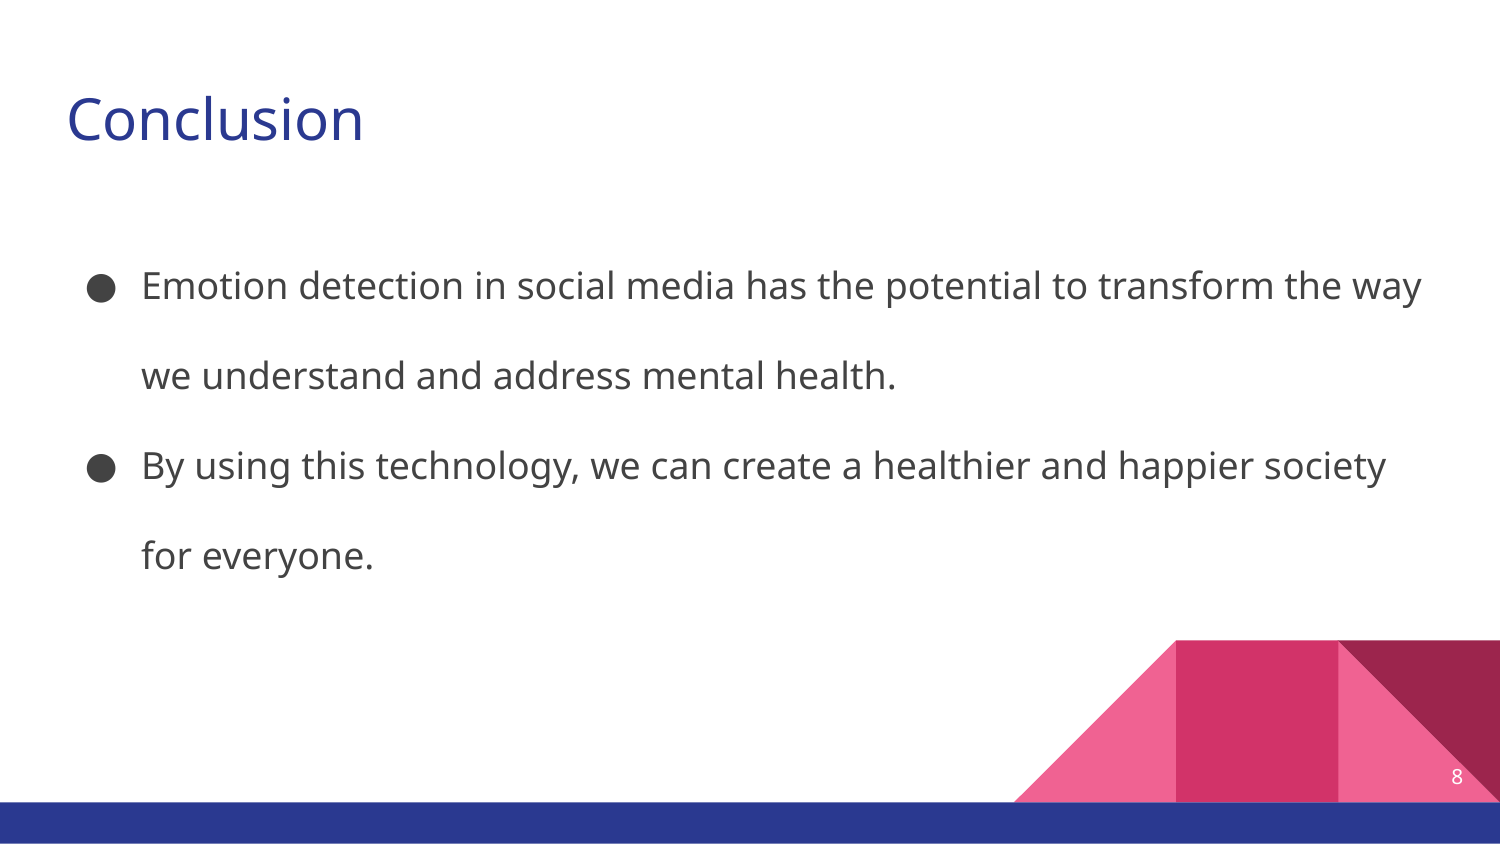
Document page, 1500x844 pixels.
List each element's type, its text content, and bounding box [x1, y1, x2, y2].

title Conclusion [51, 67, 1449, 167]
list Emotion detection in social media has the potential to transform the way we understand and address mental health. By using this technology, we can create a healthier and happier society for everyone. [51, 201, 1449, 750]
slide_number ‹#› [1341, 727, 1478, 828]
